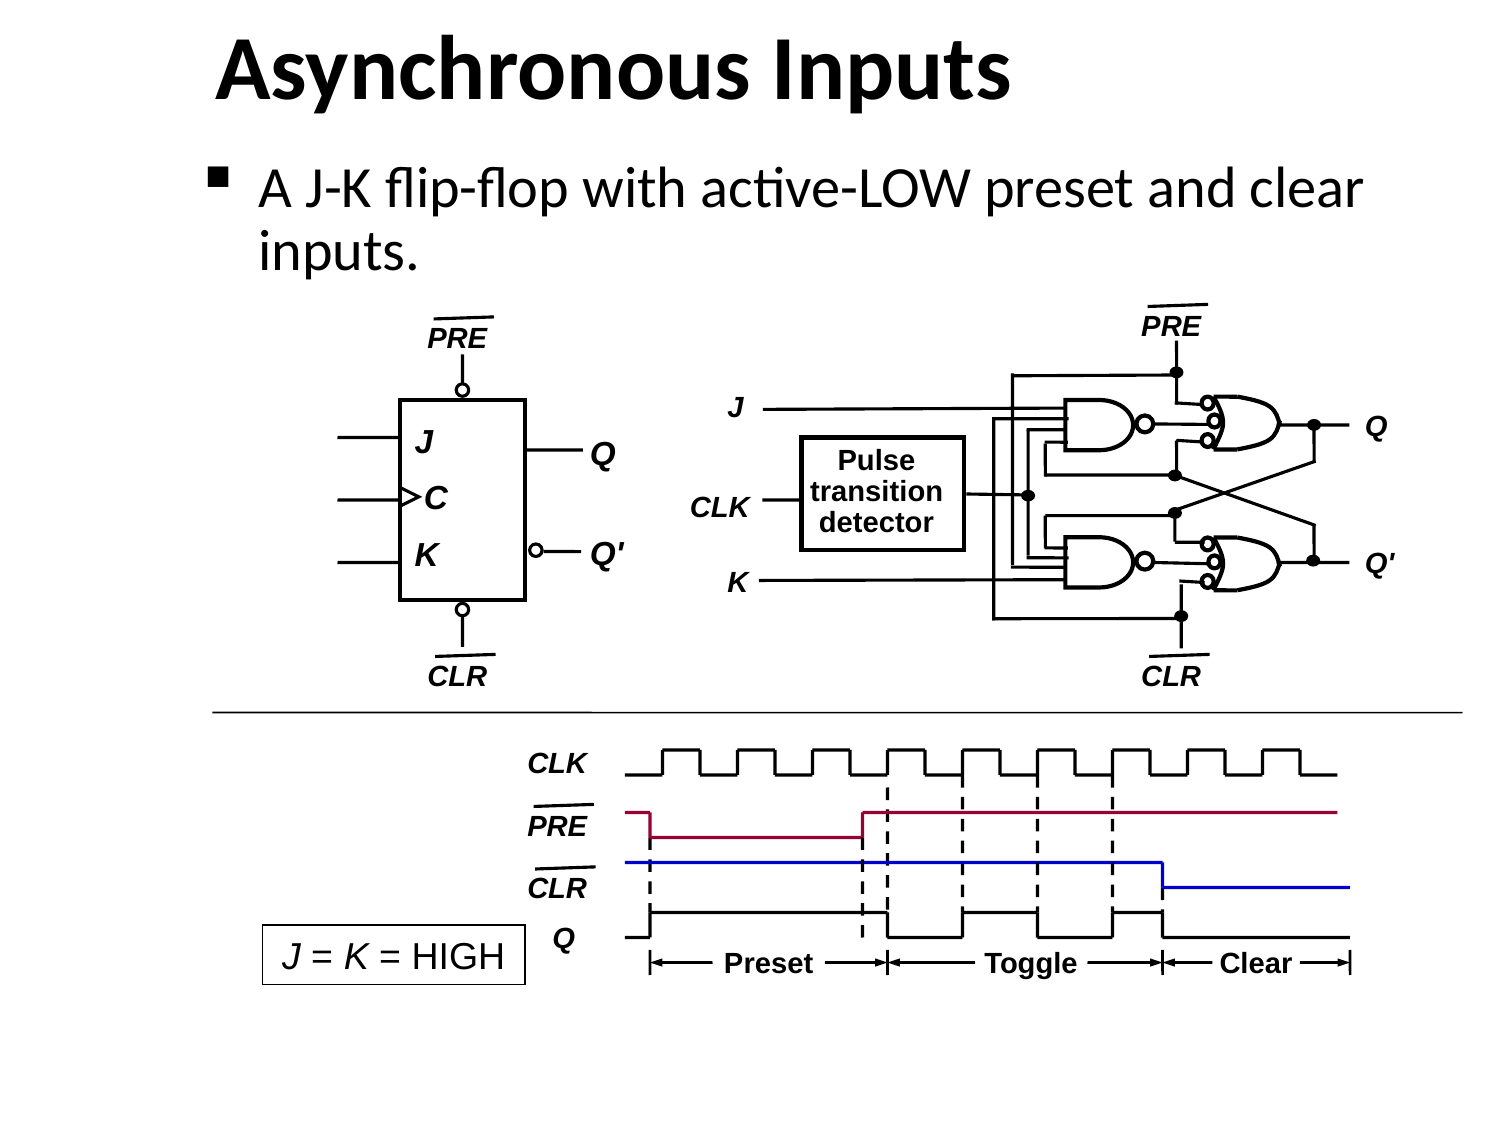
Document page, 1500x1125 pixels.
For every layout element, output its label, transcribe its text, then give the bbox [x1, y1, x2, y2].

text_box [262, 737, 1351, 988]
list A J-K flip-flop with active-LOW preset and clear inputs. [187, 149, 1500, 300]
title Asynchronous Inputs [200, 0, 1438, 125]
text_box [337, 312, 651, 701]
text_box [674, 299, 1420, 701]
